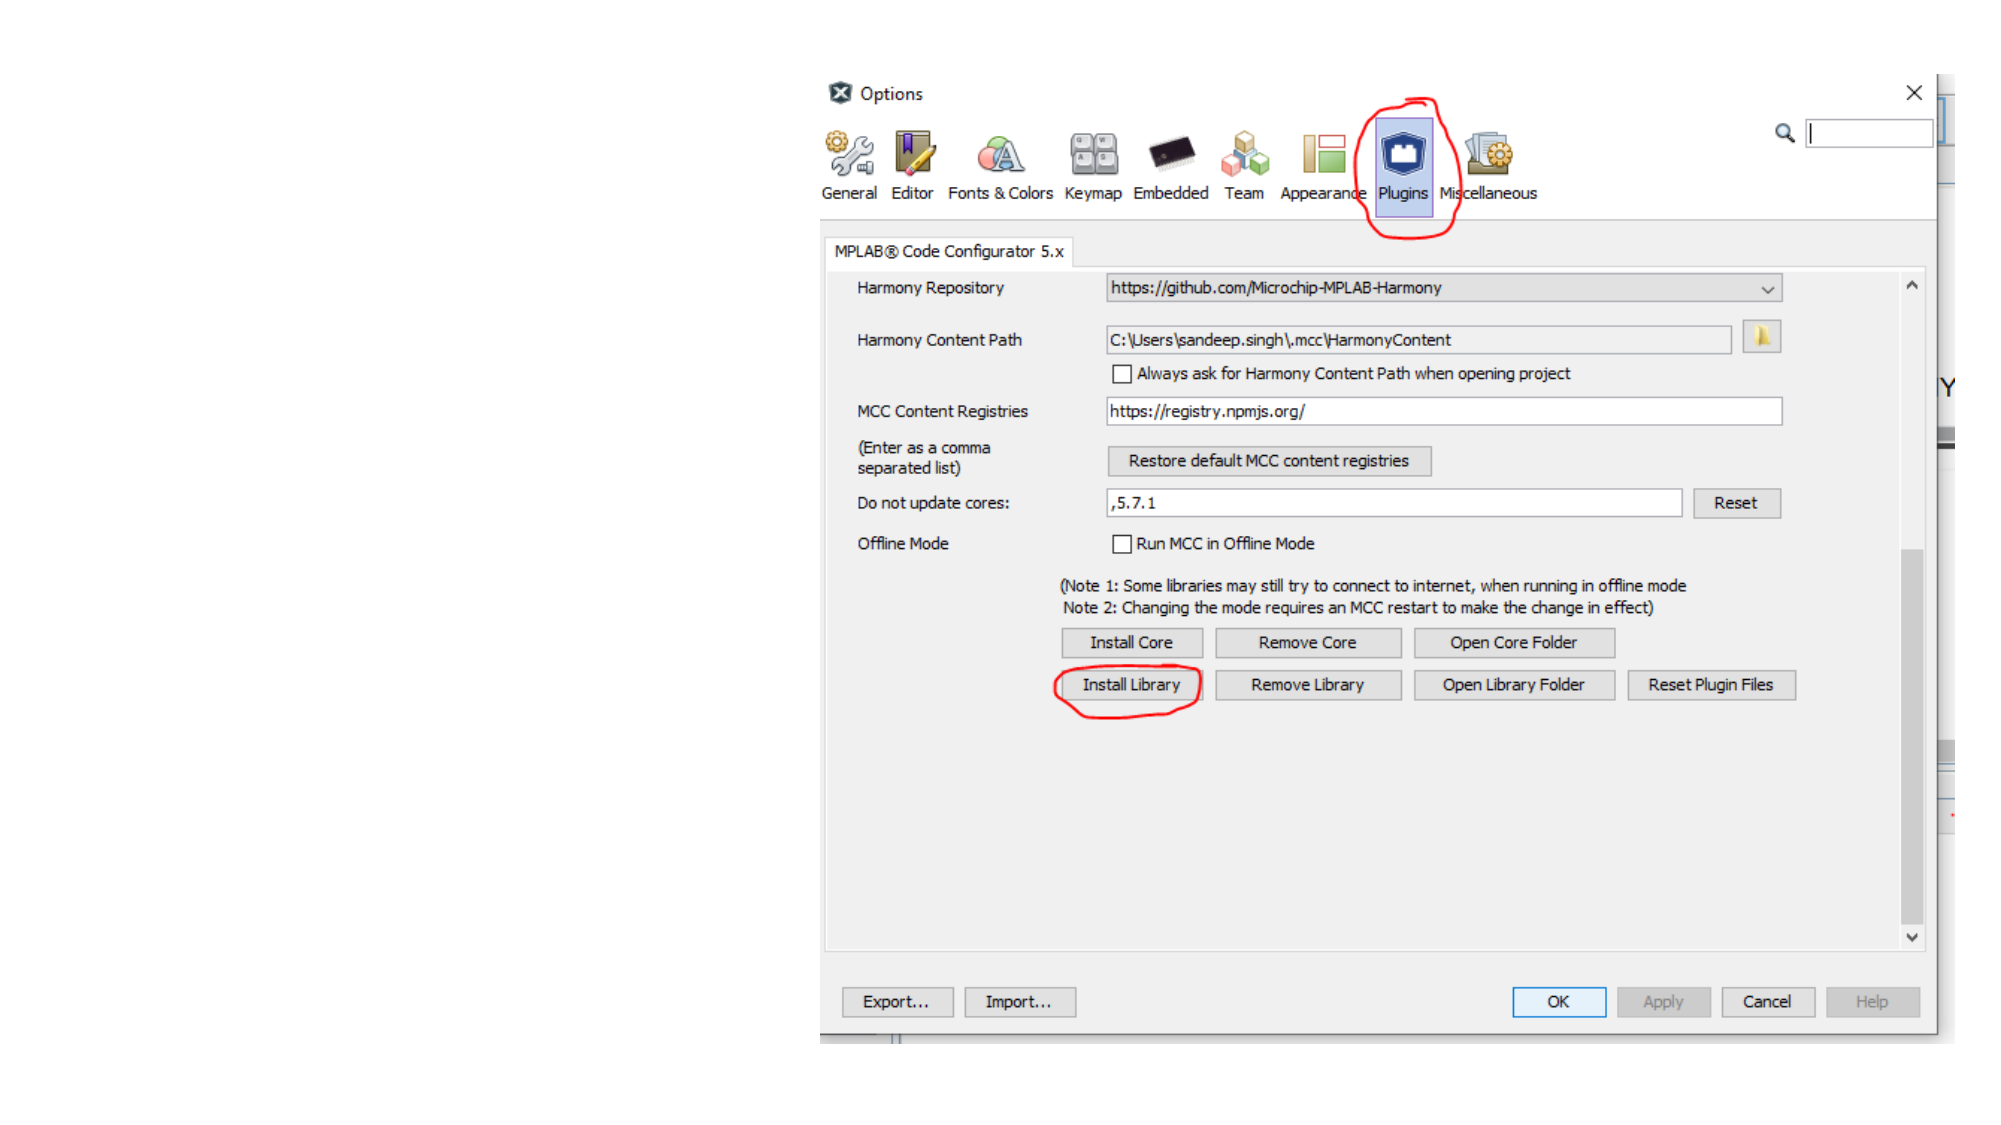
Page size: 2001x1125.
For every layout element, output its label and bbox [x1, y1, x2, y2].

picture [820, 74, 1955, 1044]
